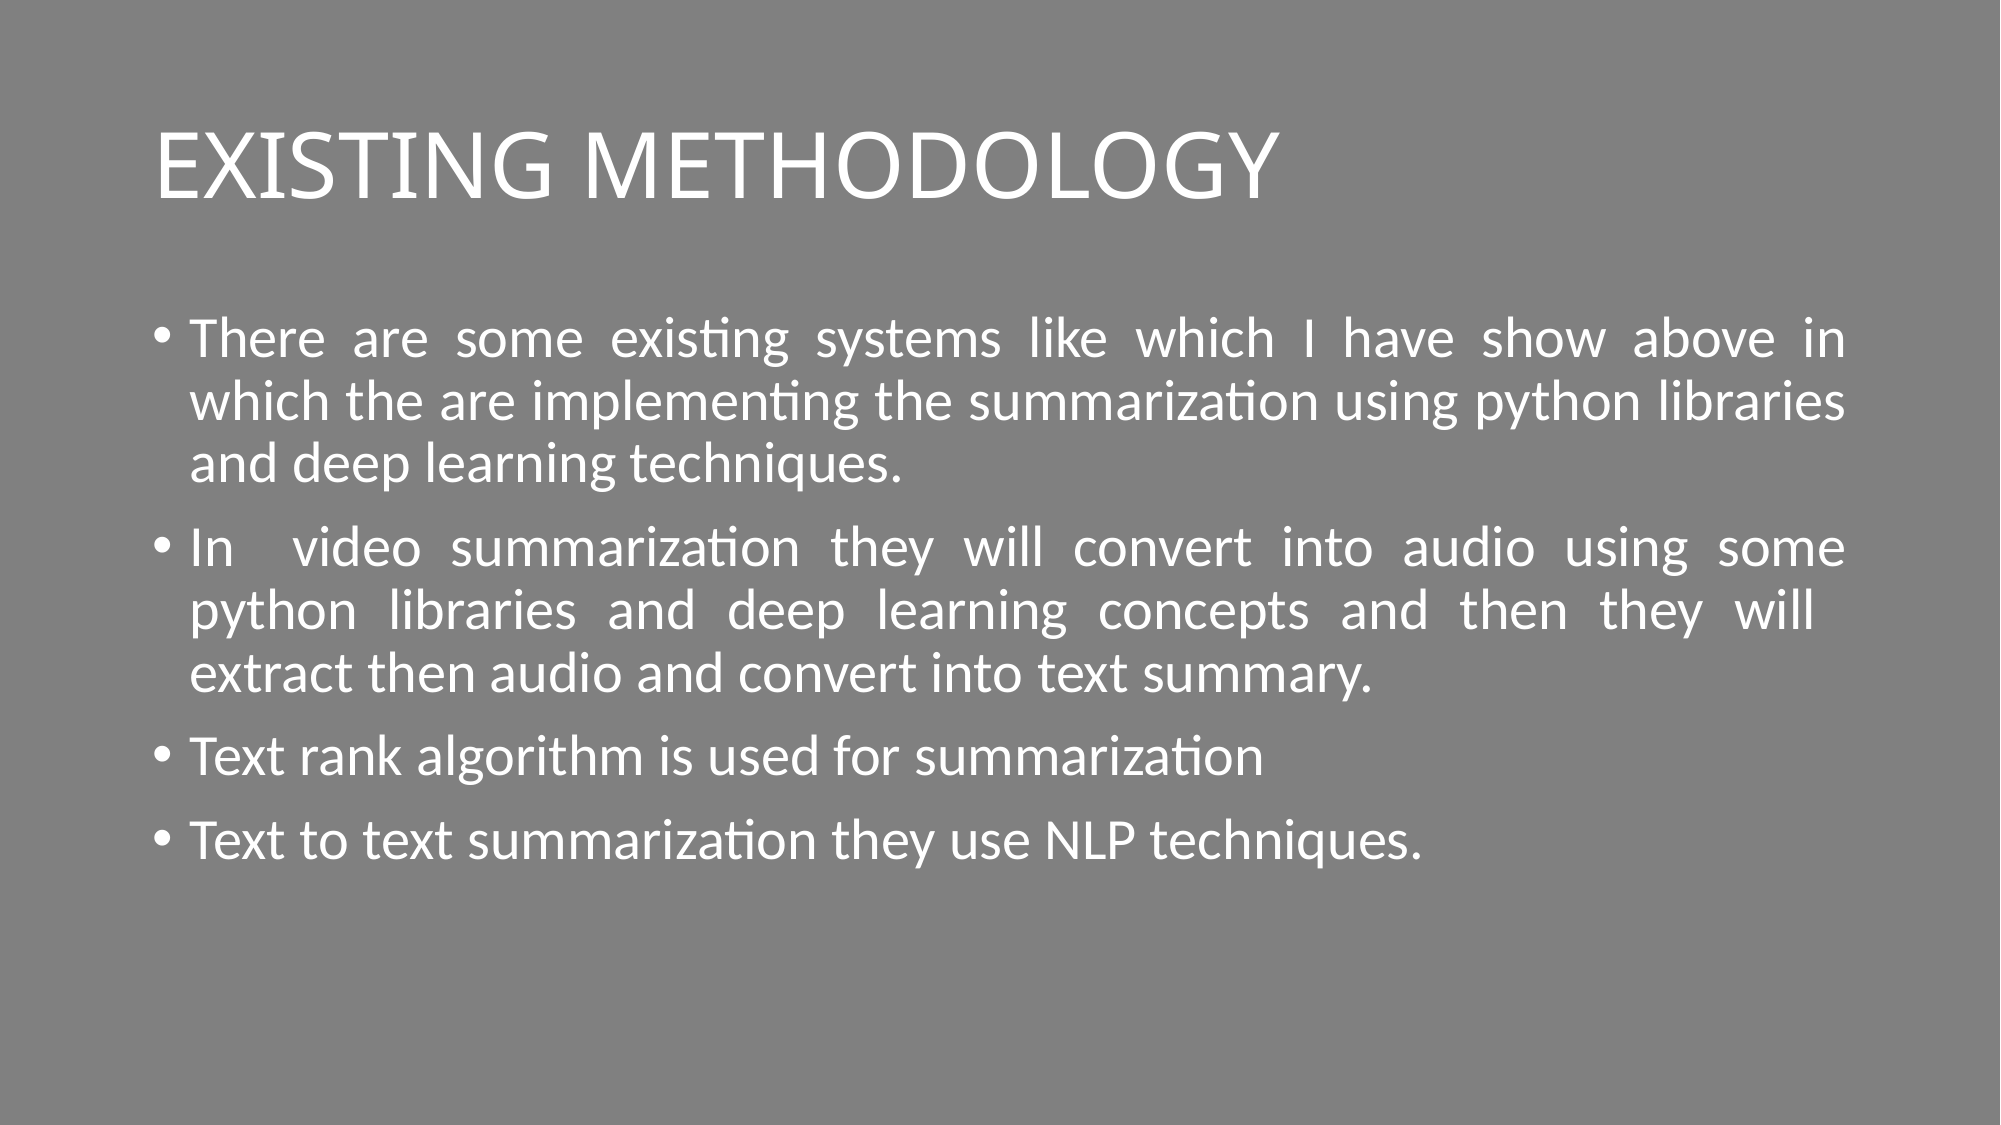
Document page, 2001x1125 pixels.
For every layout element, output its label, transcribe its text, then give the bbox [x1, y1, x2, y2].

list There are some existing systems like which I have show above in which the are implementing the summarization using python libraries and deep learning techniques. In video summarization they will convert into audio using some python libraries and deep learning concepts and then they will extract then audio and convert into text summary. Text rank algorithm is used for summarization Text to text summarization they use NLP techniques. [137, 299, 1863, 1014]
title EXISTING METHODOLOGY [137, 59, 1863, 278]
